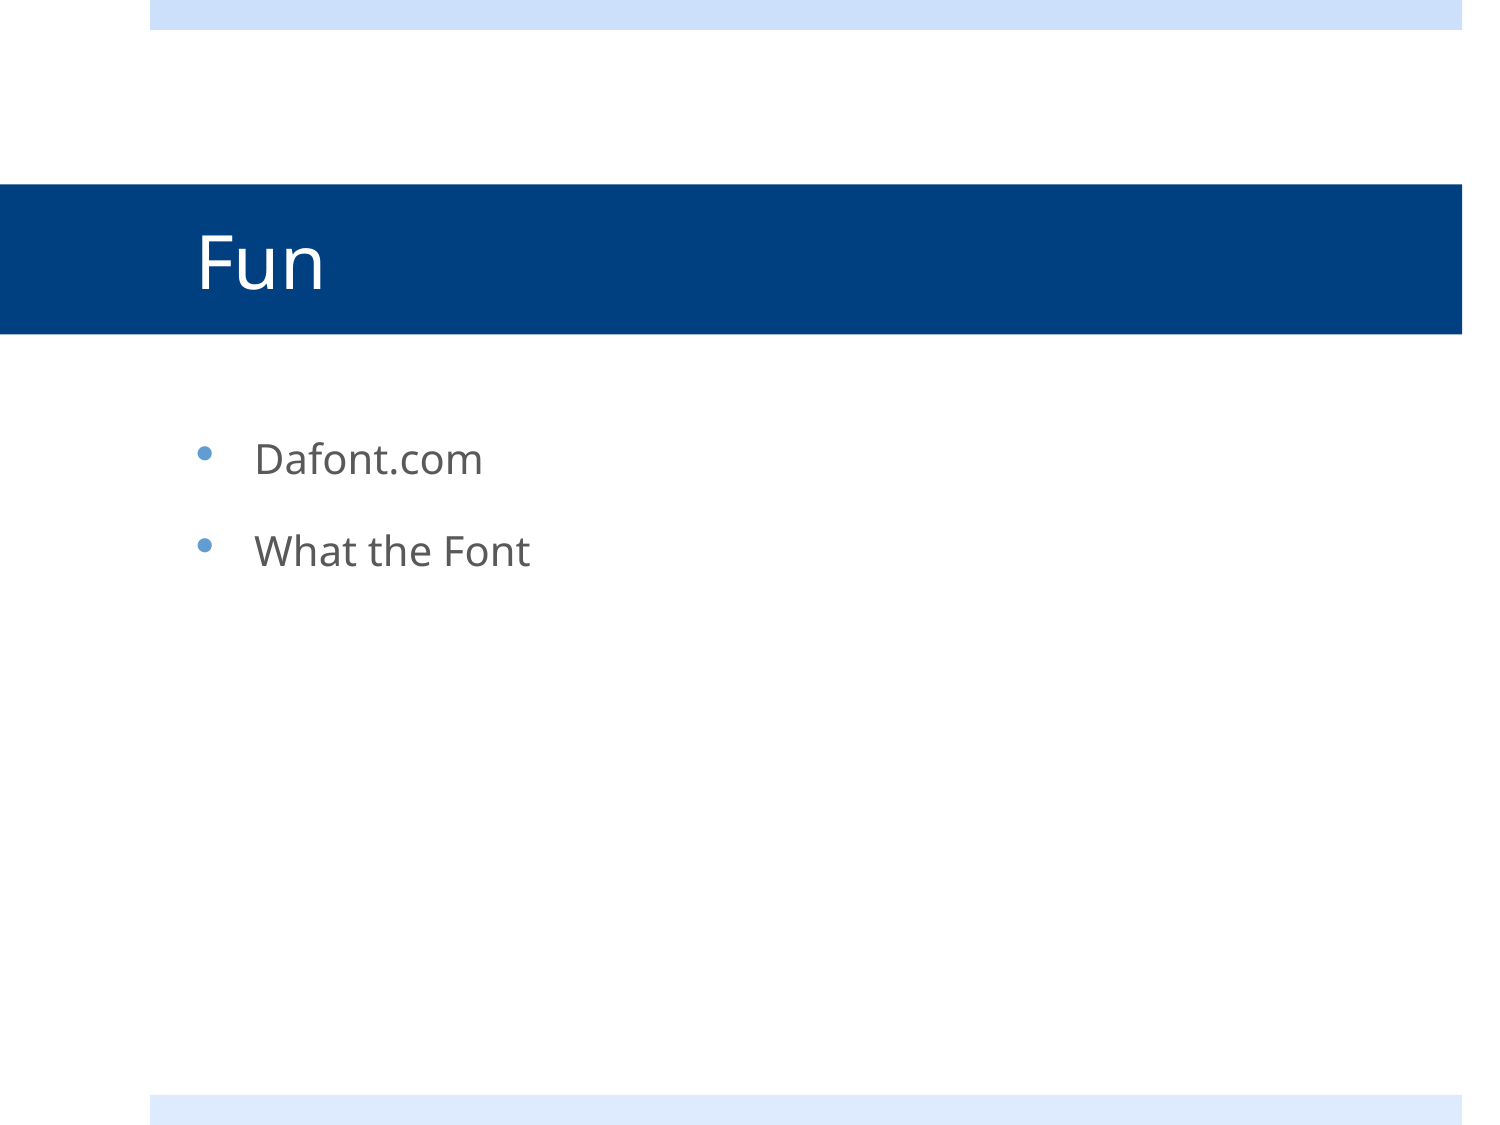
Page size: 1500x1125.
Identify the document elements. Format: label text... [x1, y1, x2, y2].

title Fun [0, 184, 1463, 335]
list Dafont.com What the Font [182, 425, 1432, 1028]
